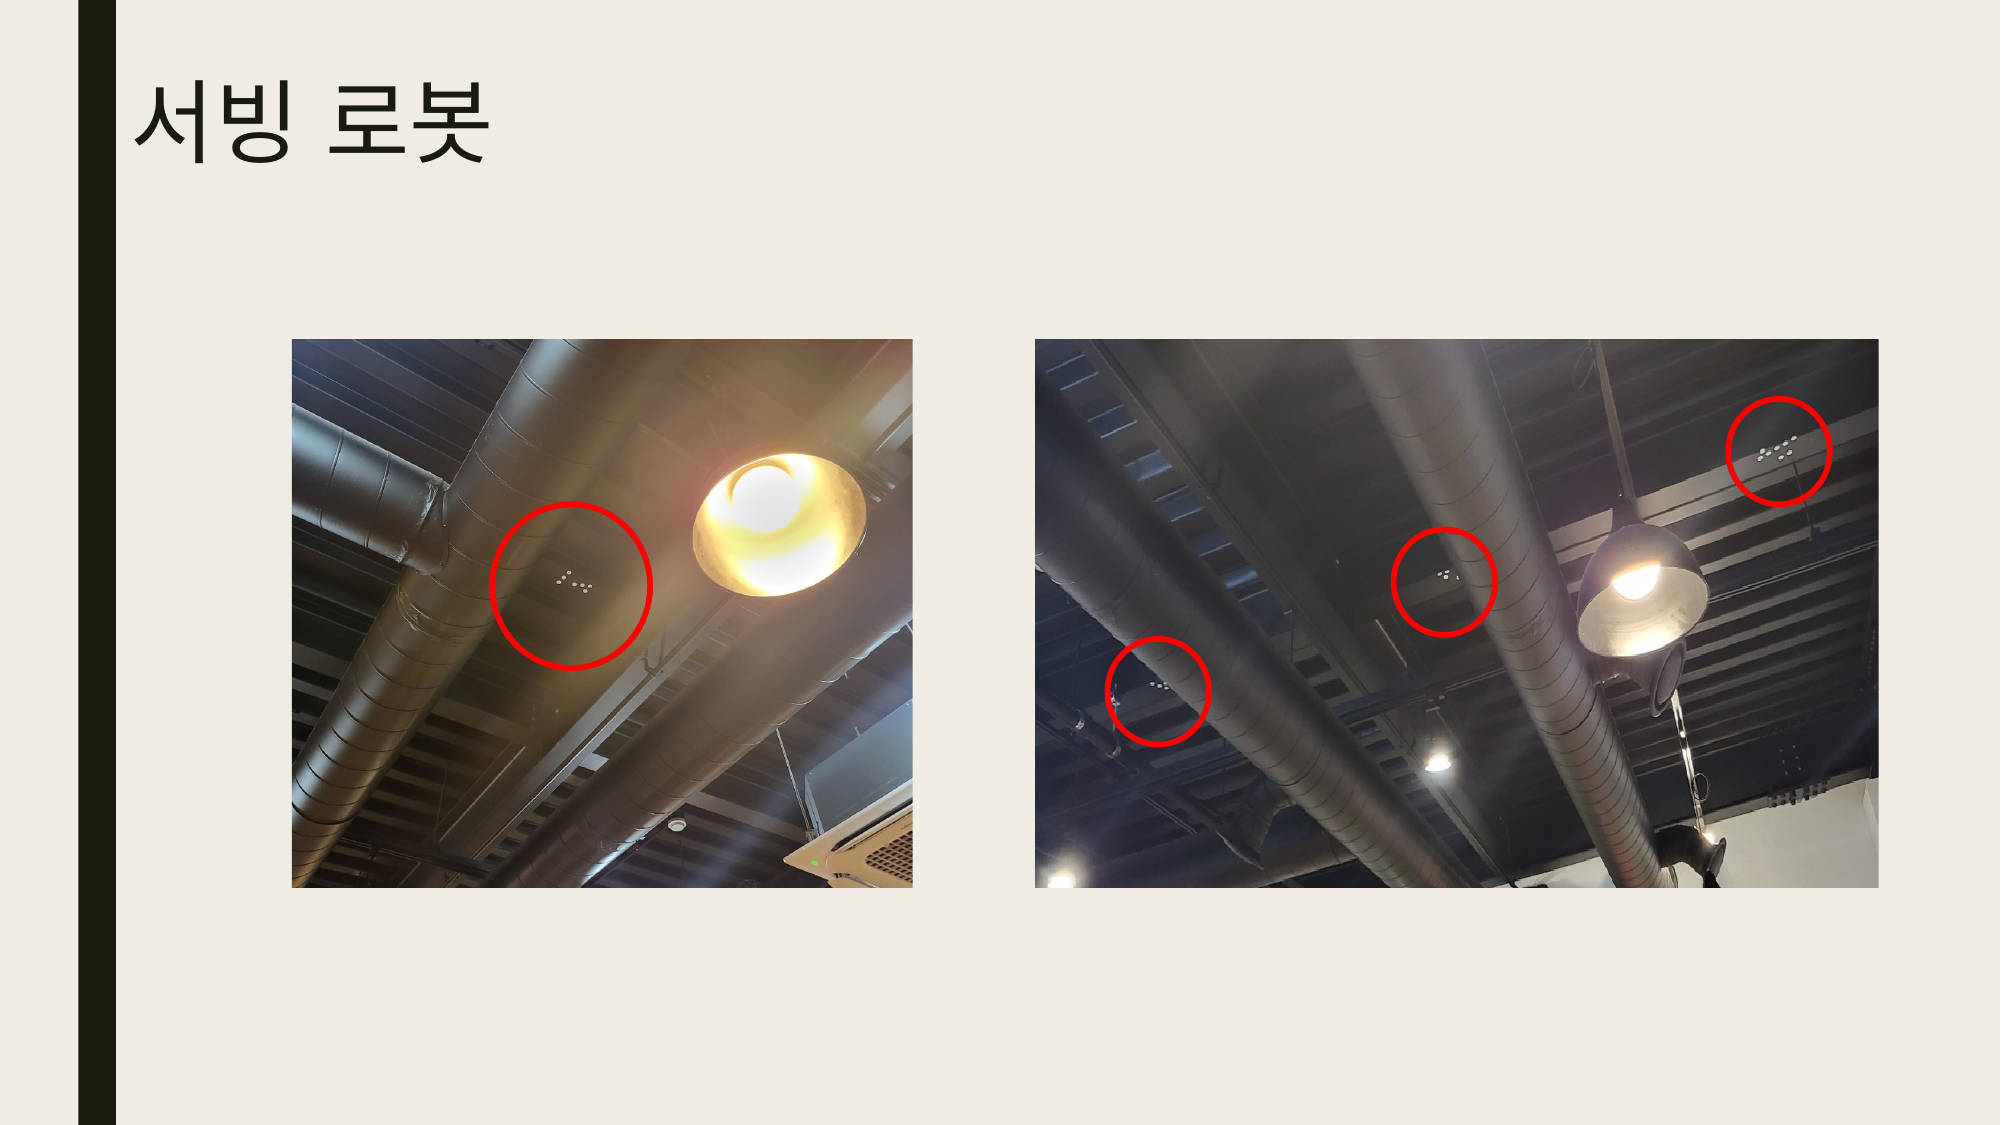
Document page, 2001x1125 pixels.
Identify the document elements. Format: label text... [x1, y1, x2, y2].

picture [1034, 339, 1879, 888]
title 서빙 로봇 [115, 70, 1176, 194]
picture [291, 339, 913, 888]
